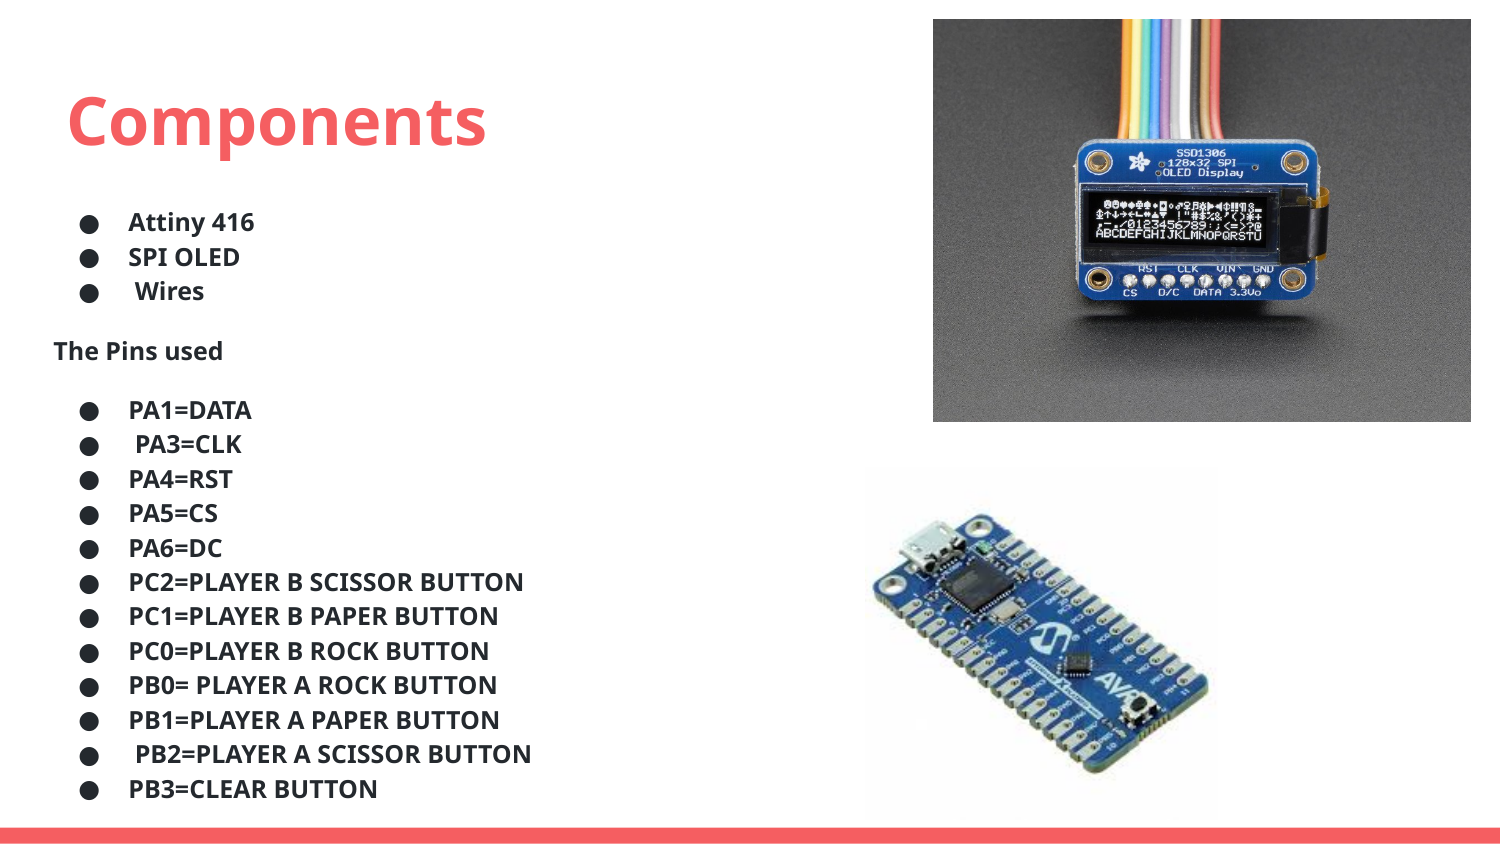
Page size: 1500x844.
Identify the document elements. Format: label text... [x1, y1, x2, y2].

picture [865, 467, 1218, 820]
list Attiny 416 SPI OLED Wires The Pins used PA1=DATA PA3=CLK PA4=RST PA5=CS PA6=DC PC2=PLAYER B SCISSOR BUTTON PC1=PLAYER B PAPER BUTTON PC0=PLAYER B ROCK BUTTON PB0= PLAYER A ROCK BUTTON PB1=PLAYER A PAPER BUTTON PB2=PLAYER A SCISSOR BUTTON PB3=CLEAR BUTTON [38, 187, 1436, 748]
title Components [51, 64, 928, 167]
picture [933, 19, 1471, 423]
